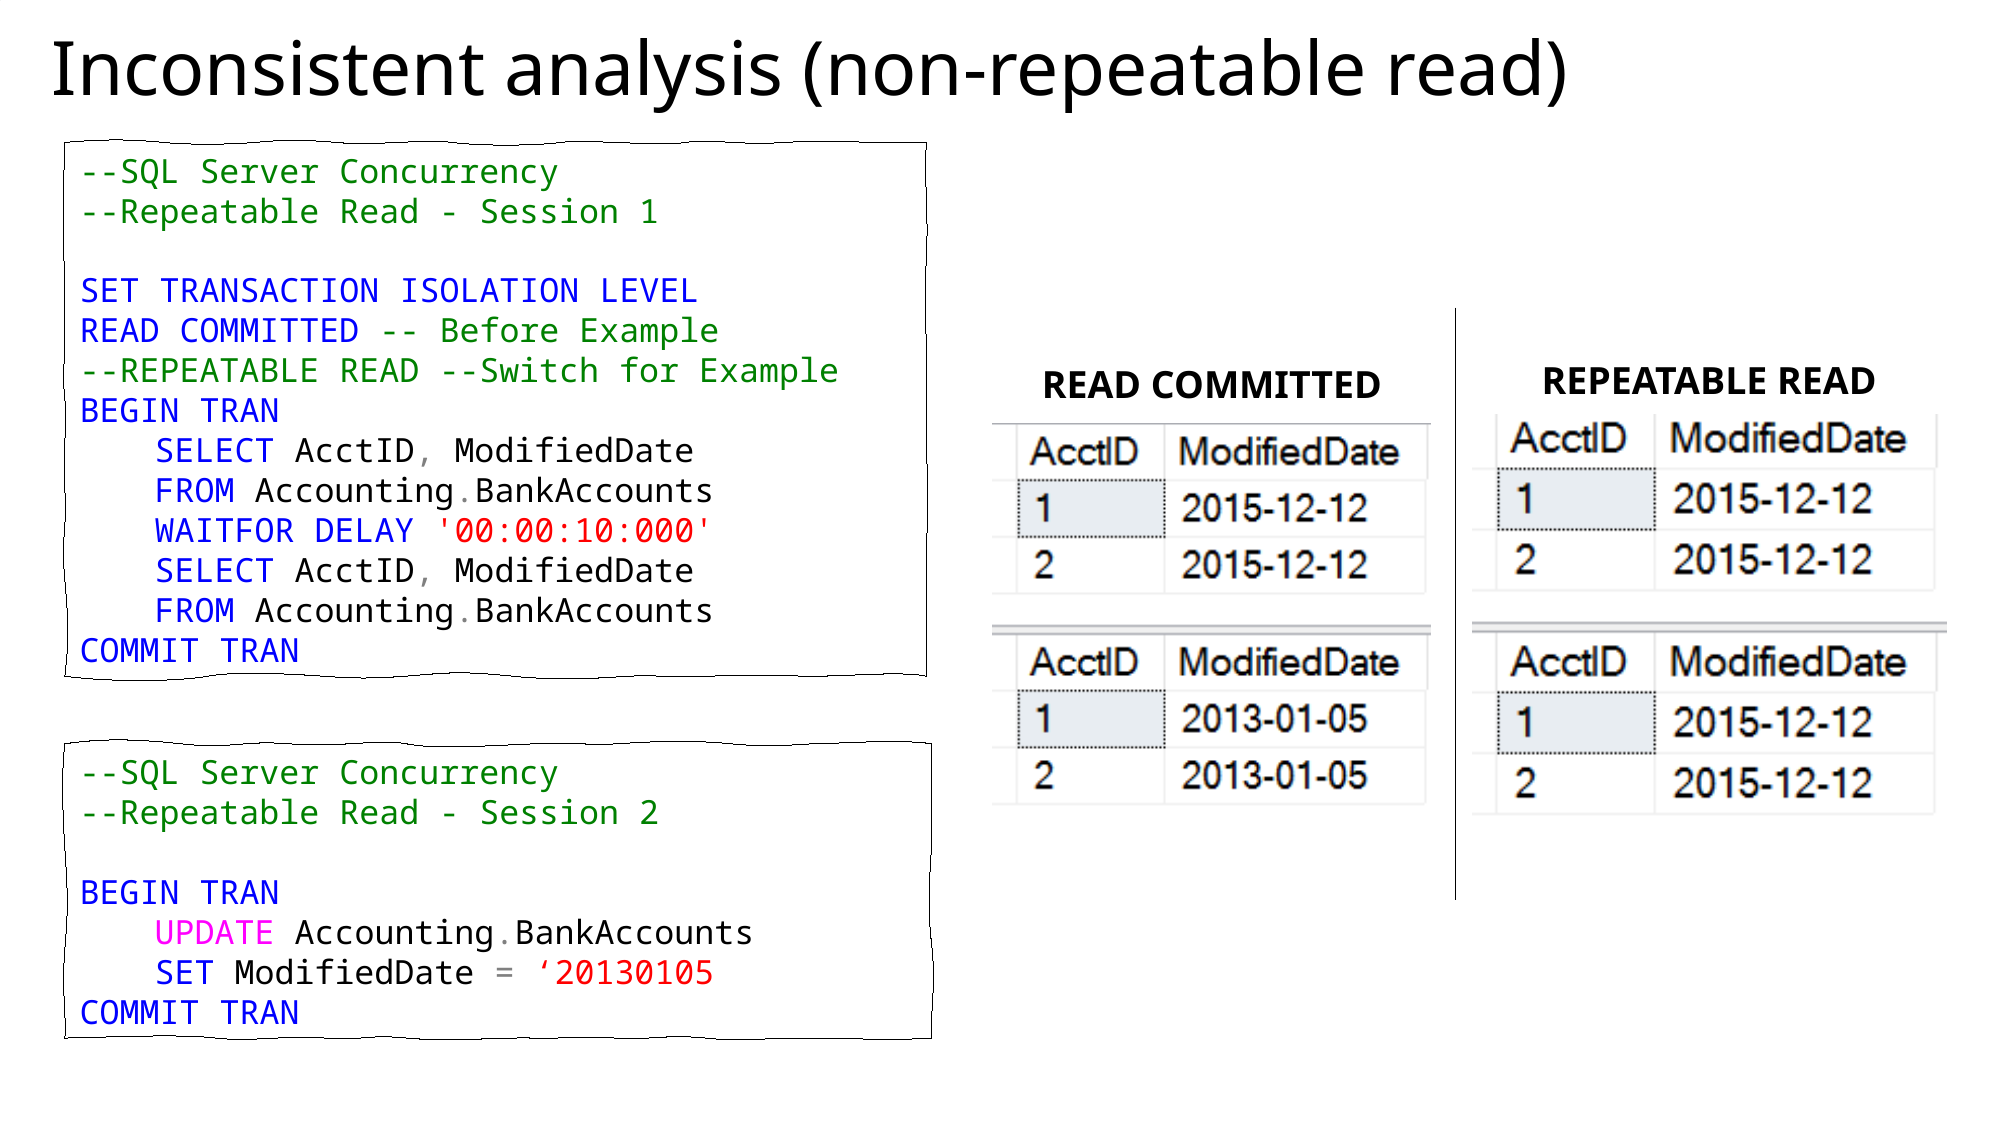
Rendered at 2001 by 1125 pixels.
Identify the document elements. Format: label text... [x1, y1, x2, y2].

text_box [1472, 349, 1947, 833]
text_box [991, 353, 1431, 842]
text_box --SQL Server Concurrency --Repeatable Read - Session 1 SET TRANSACTION ISOLATION LEVEL READ COMMITTED -- Before Example --REPEATABLE READ --Switch for Example BEGIN TRAN SELECT AcctID, ModifiedDate FROM Accounting.BankAccounts WAITFOR DELAY '00:00:10:000' SELECT AcctID, ModifiedDate FROM Accounting.BankAccounts COMMIT TRAN [63, 139, 928, 681]
text_box Inconsistent analysis (non-repeatable read) [36, 29, 1837, 217]
text_box --SQL Server Concurrency --Repeatable Read - Session 2 BEGIN TRAN UPDATE Accounting.BankAccounts SET ModifiedDate = ‘20130105 COMMIT TRAN [62, 739, 934, 1040]
